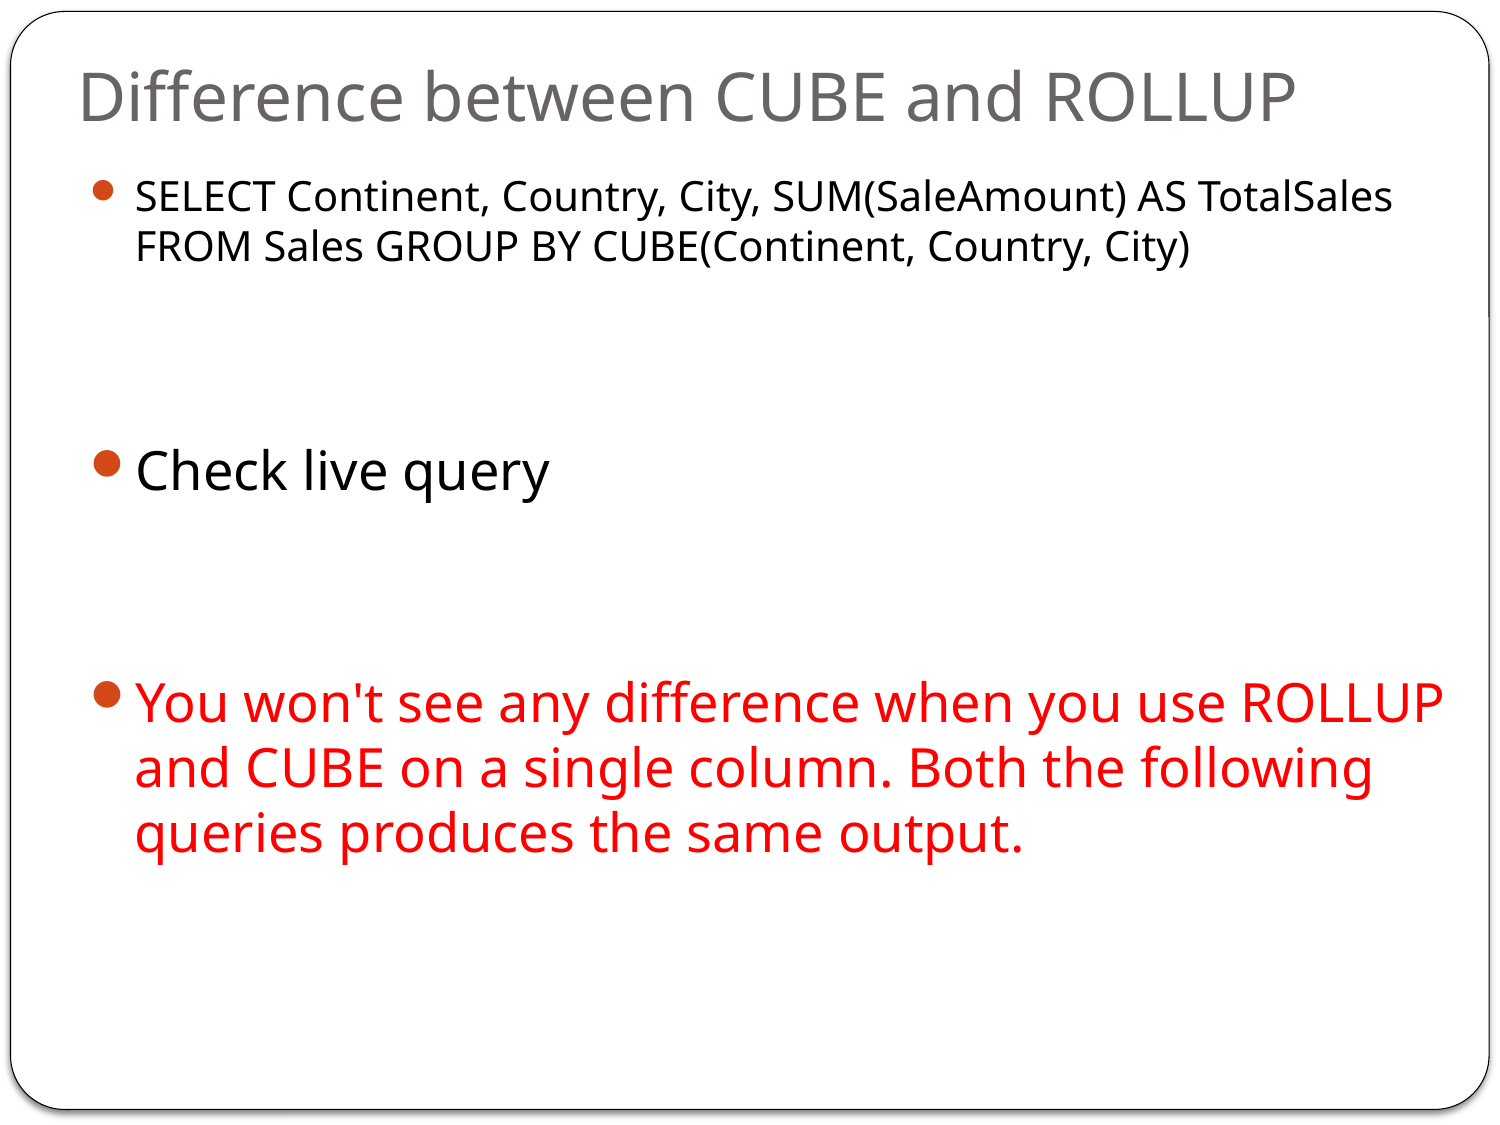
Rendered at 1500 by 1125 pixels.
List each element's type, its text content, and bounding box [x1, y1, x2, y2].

title Difference between CUBE and ROLLUP [62, 45, 1425, 150]
list SELECT Continent, Country, City, SUM(SaleAmount) AS TotalSales FROM Sales GROUP BY CUBE(Continent, Country, City) Check live query You won't see any difference when you use ROLLUP and CUBE on a single column. Both the following queries produces the same output. [75, 162, 1463, 1088]
